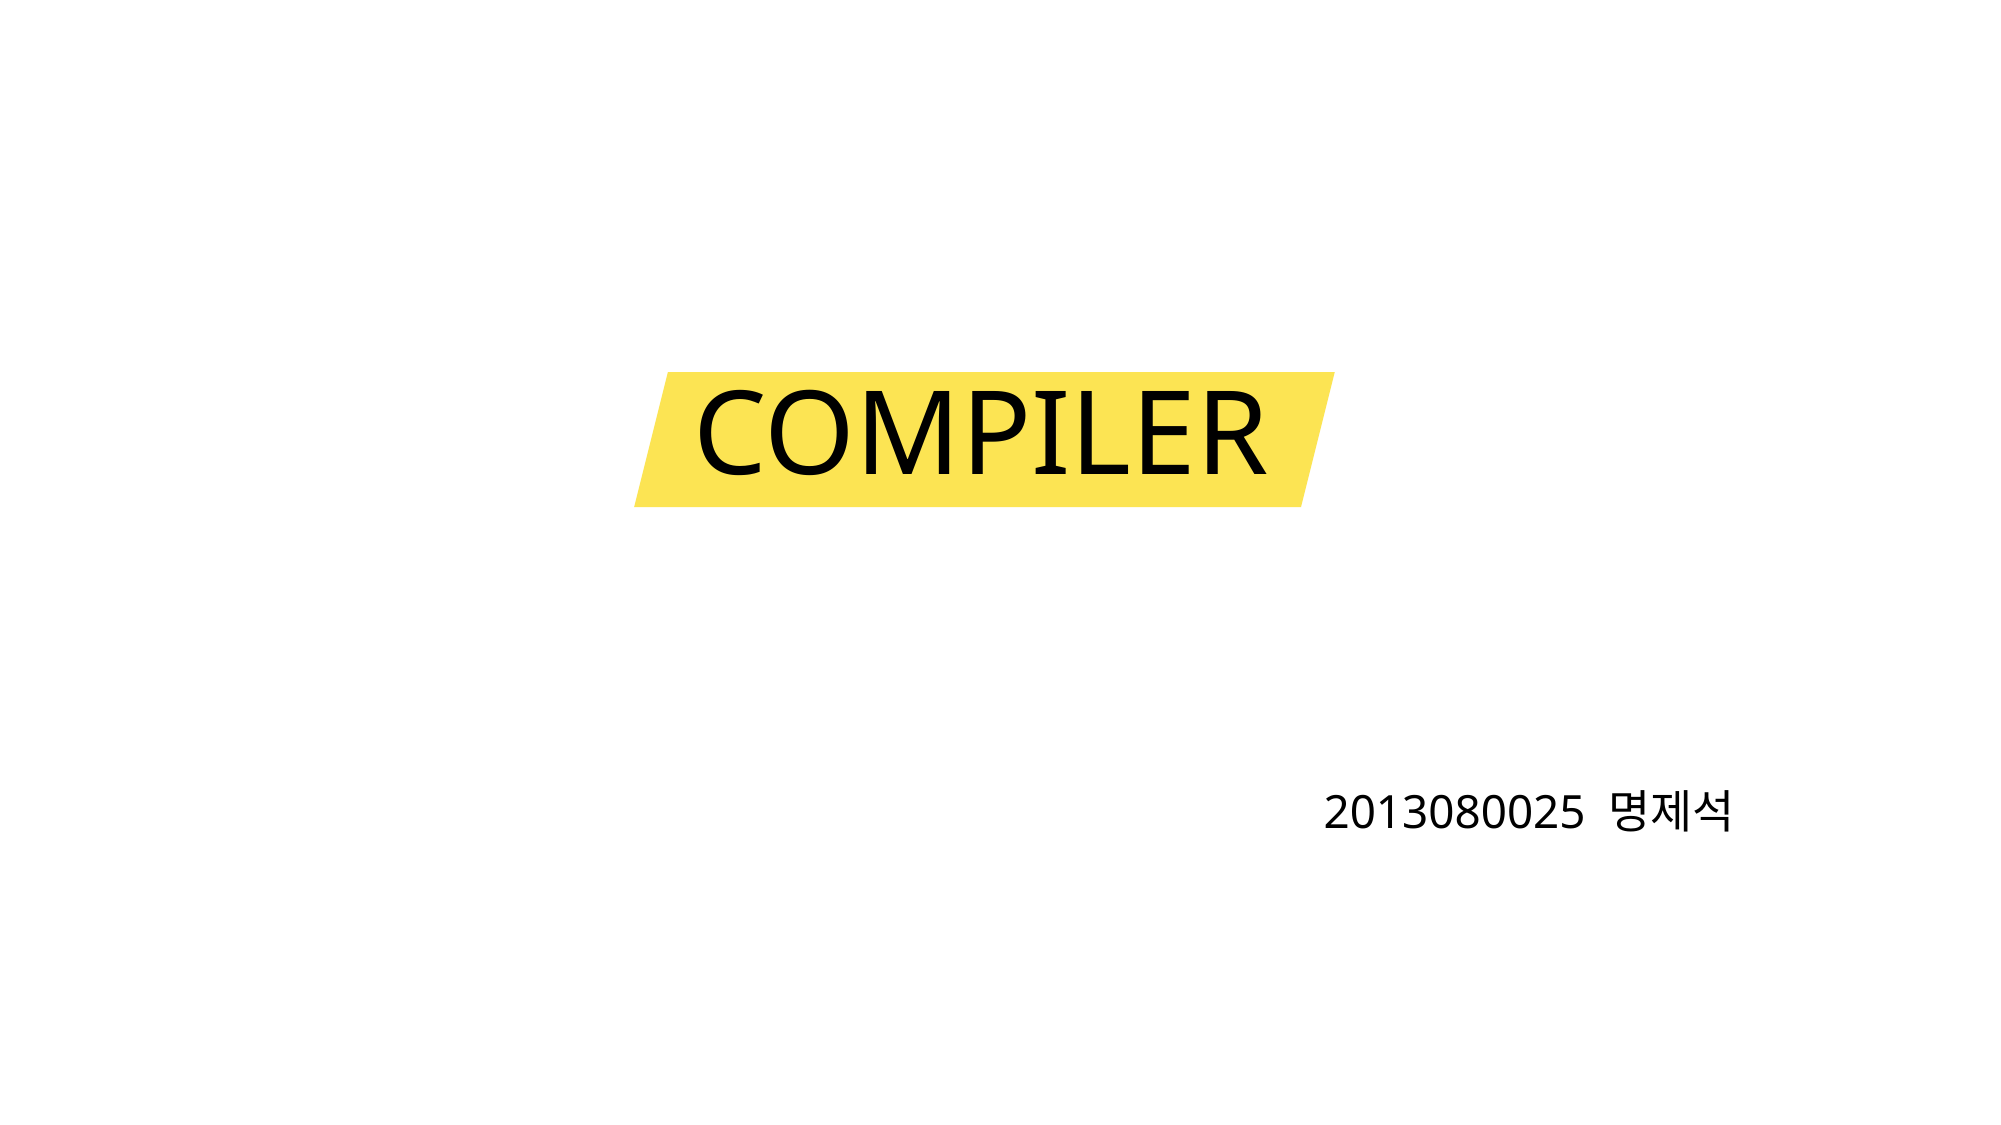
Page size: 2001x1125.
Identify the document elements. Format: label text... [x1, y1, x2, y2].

subtitle 2013080025 명제석 [249, 781, 1750, 1053]
title COMPILER [231, 115, 1732, 508]
